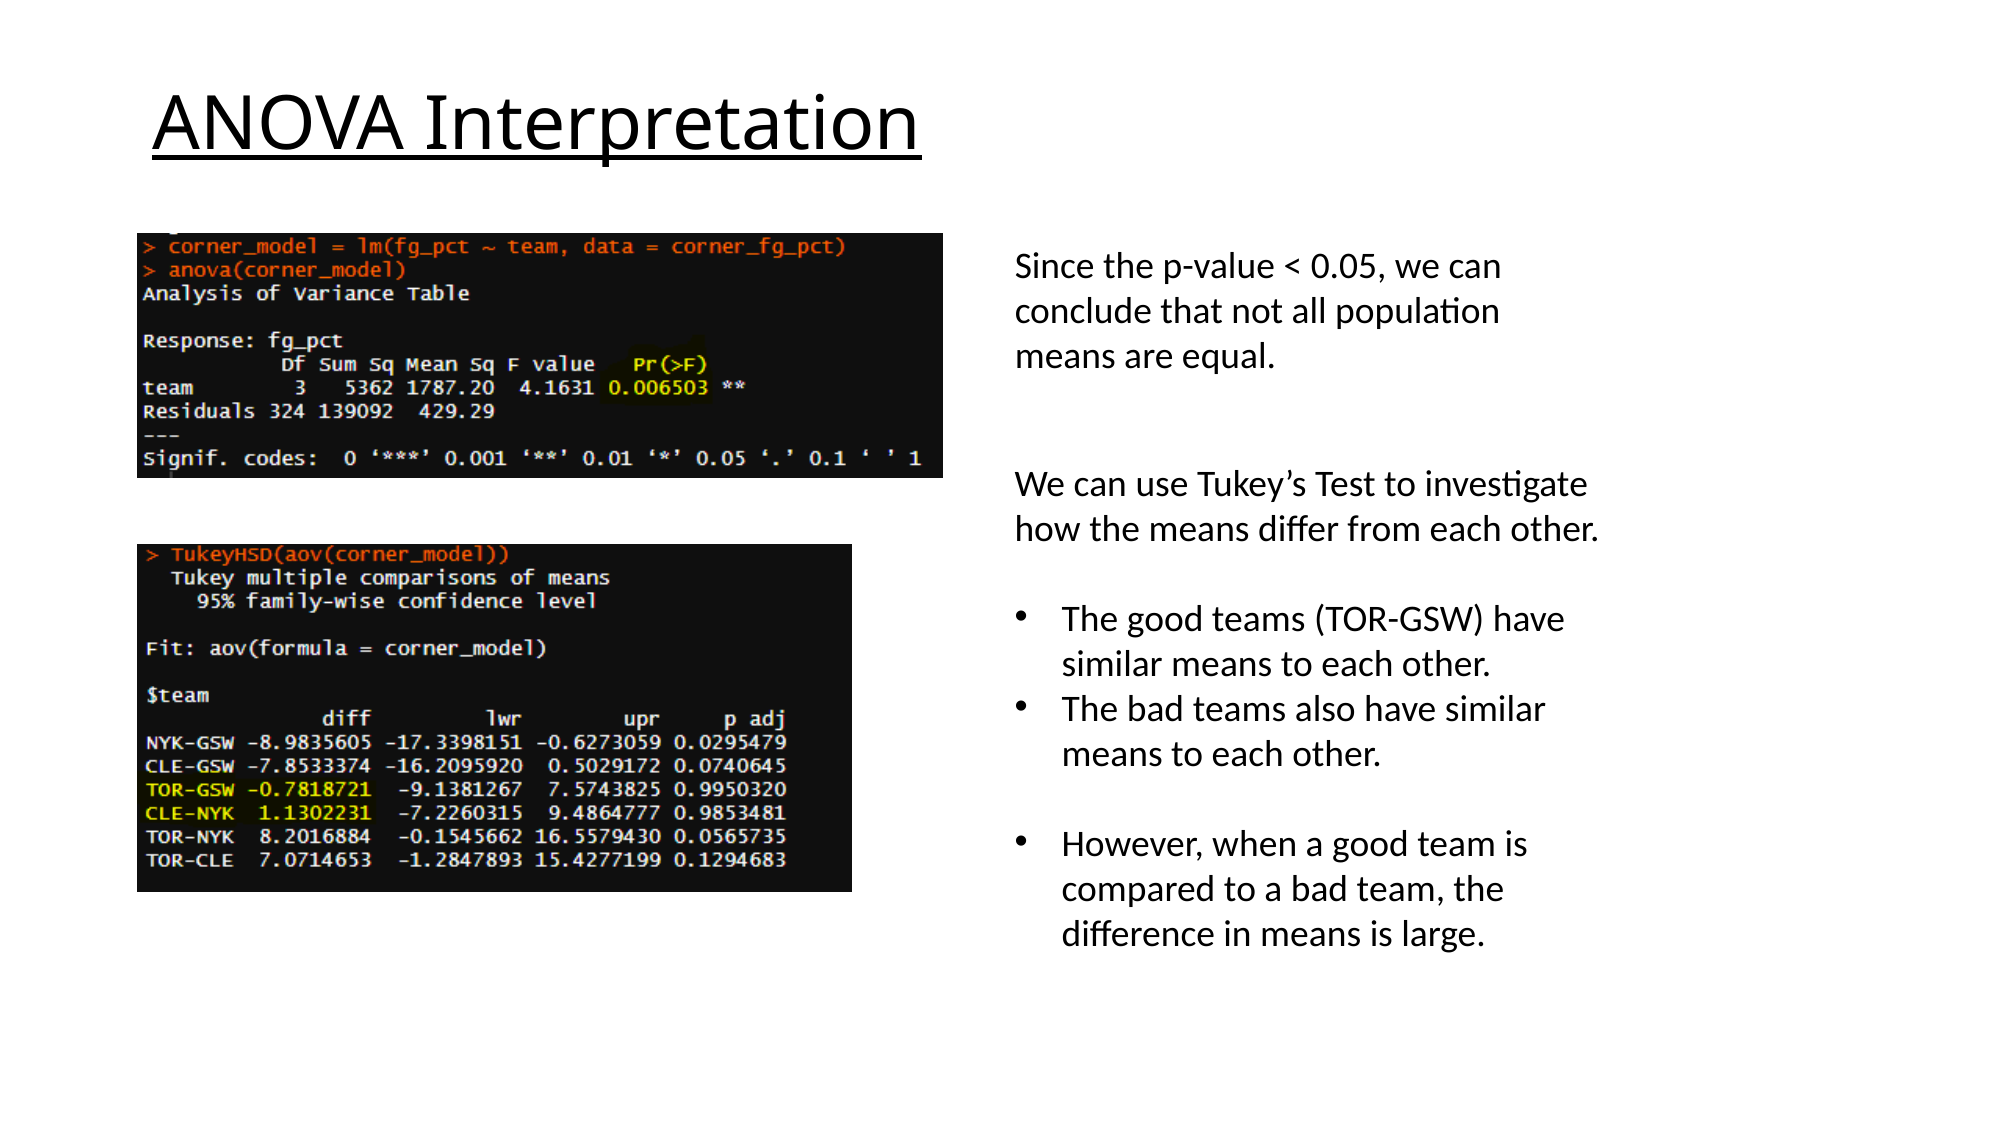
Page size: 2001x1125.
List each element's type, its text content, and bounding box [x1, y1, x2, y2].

picture [137, 233, 943, 478]
picture [137, 544, 852, 892]
text_box Since the p-value < 0.05, we can conclude that not all population means are equal. [999, 233, 1605, 384]
text_box We can use Tukey’s Test to investigate how the means differ from each other. The good teams (TOR-GSW) have similar means to each other. The bad teams also have similar means to each other. However, when a good team is compared to a bad team, the difference in means is large. [999, 451, 1635, 961]
title ANOVA Interpretation [137, 16, 1863, 234]
